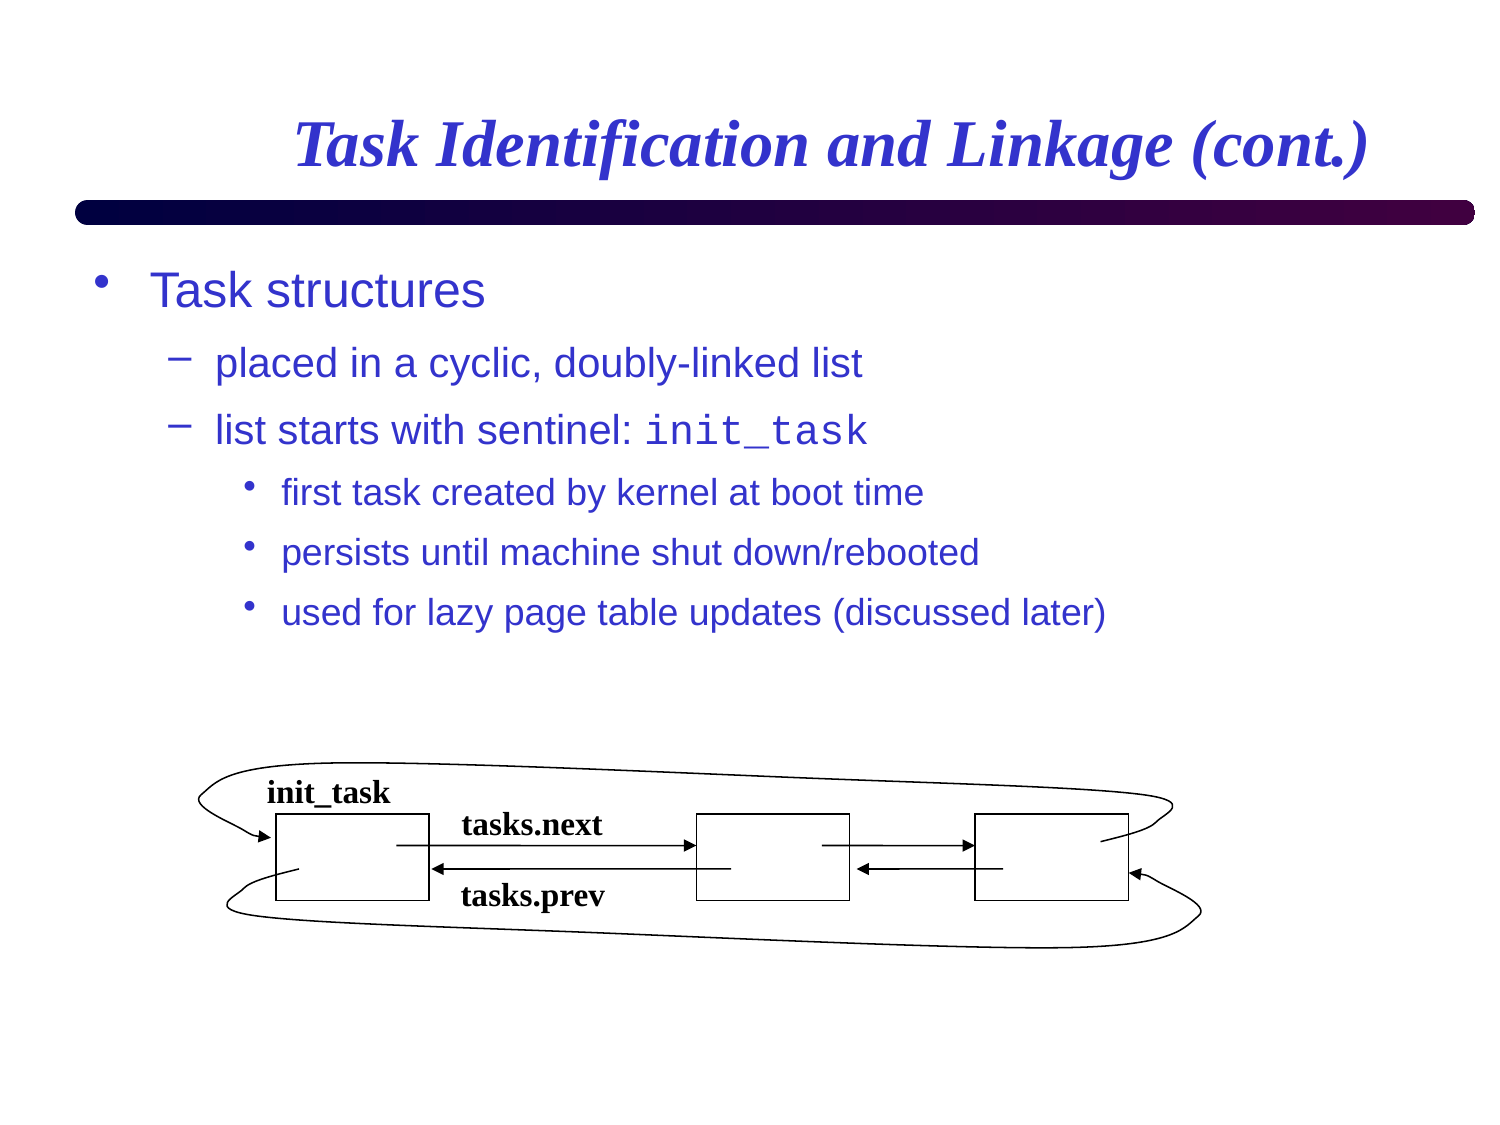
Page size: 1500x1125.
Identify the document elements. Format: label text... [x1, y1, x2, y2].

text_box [187, 760, 1213, 951]
title Task Identification and Linkage (cont.) [112, 37, 1388, 188]
list Task structures placed in a cyclic, doubly-linked list list starts with sentinel: init_task first task created by kernel at boot time persists until machine shut down/rebooted used for lazy page table updates (discussed later) [77, 249, 1429, 1033]
